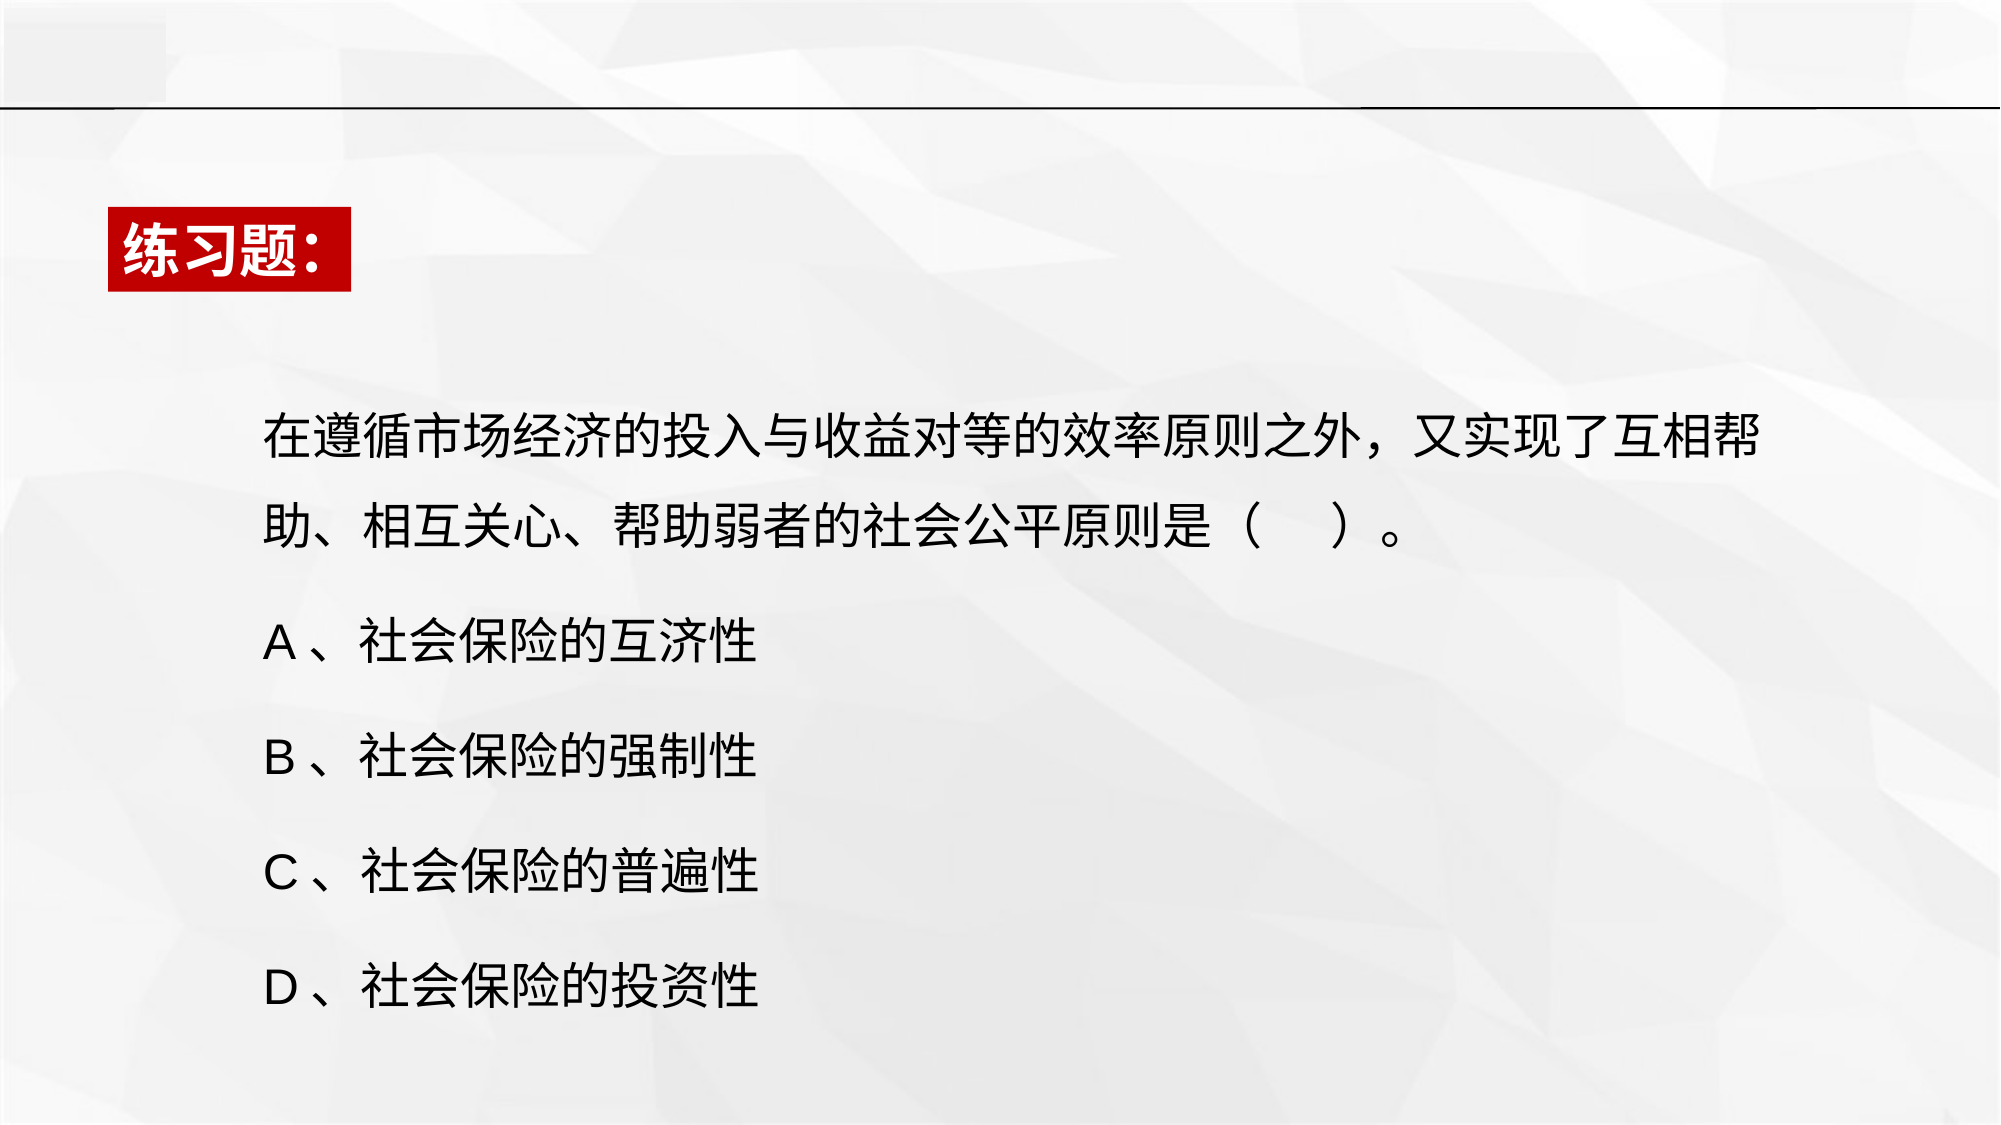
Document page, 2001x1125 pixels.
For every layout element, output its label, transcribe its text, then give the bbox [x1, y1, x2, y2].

subtitle 在遵循市场经济的投入与收益对等的效率原则之外，又实现了互相帮助、相互关心、帮助弱者的社会公平原则是（ ）。 A、社会保险的互济性 B、社会保险的强制性 C、社会保险的普遍性 D、社会保险的投资性 [248, 343, 1848, 1045]
picture [4, 0, 166, 111]
text_box 练习题： [108, 206, 352, 292]
